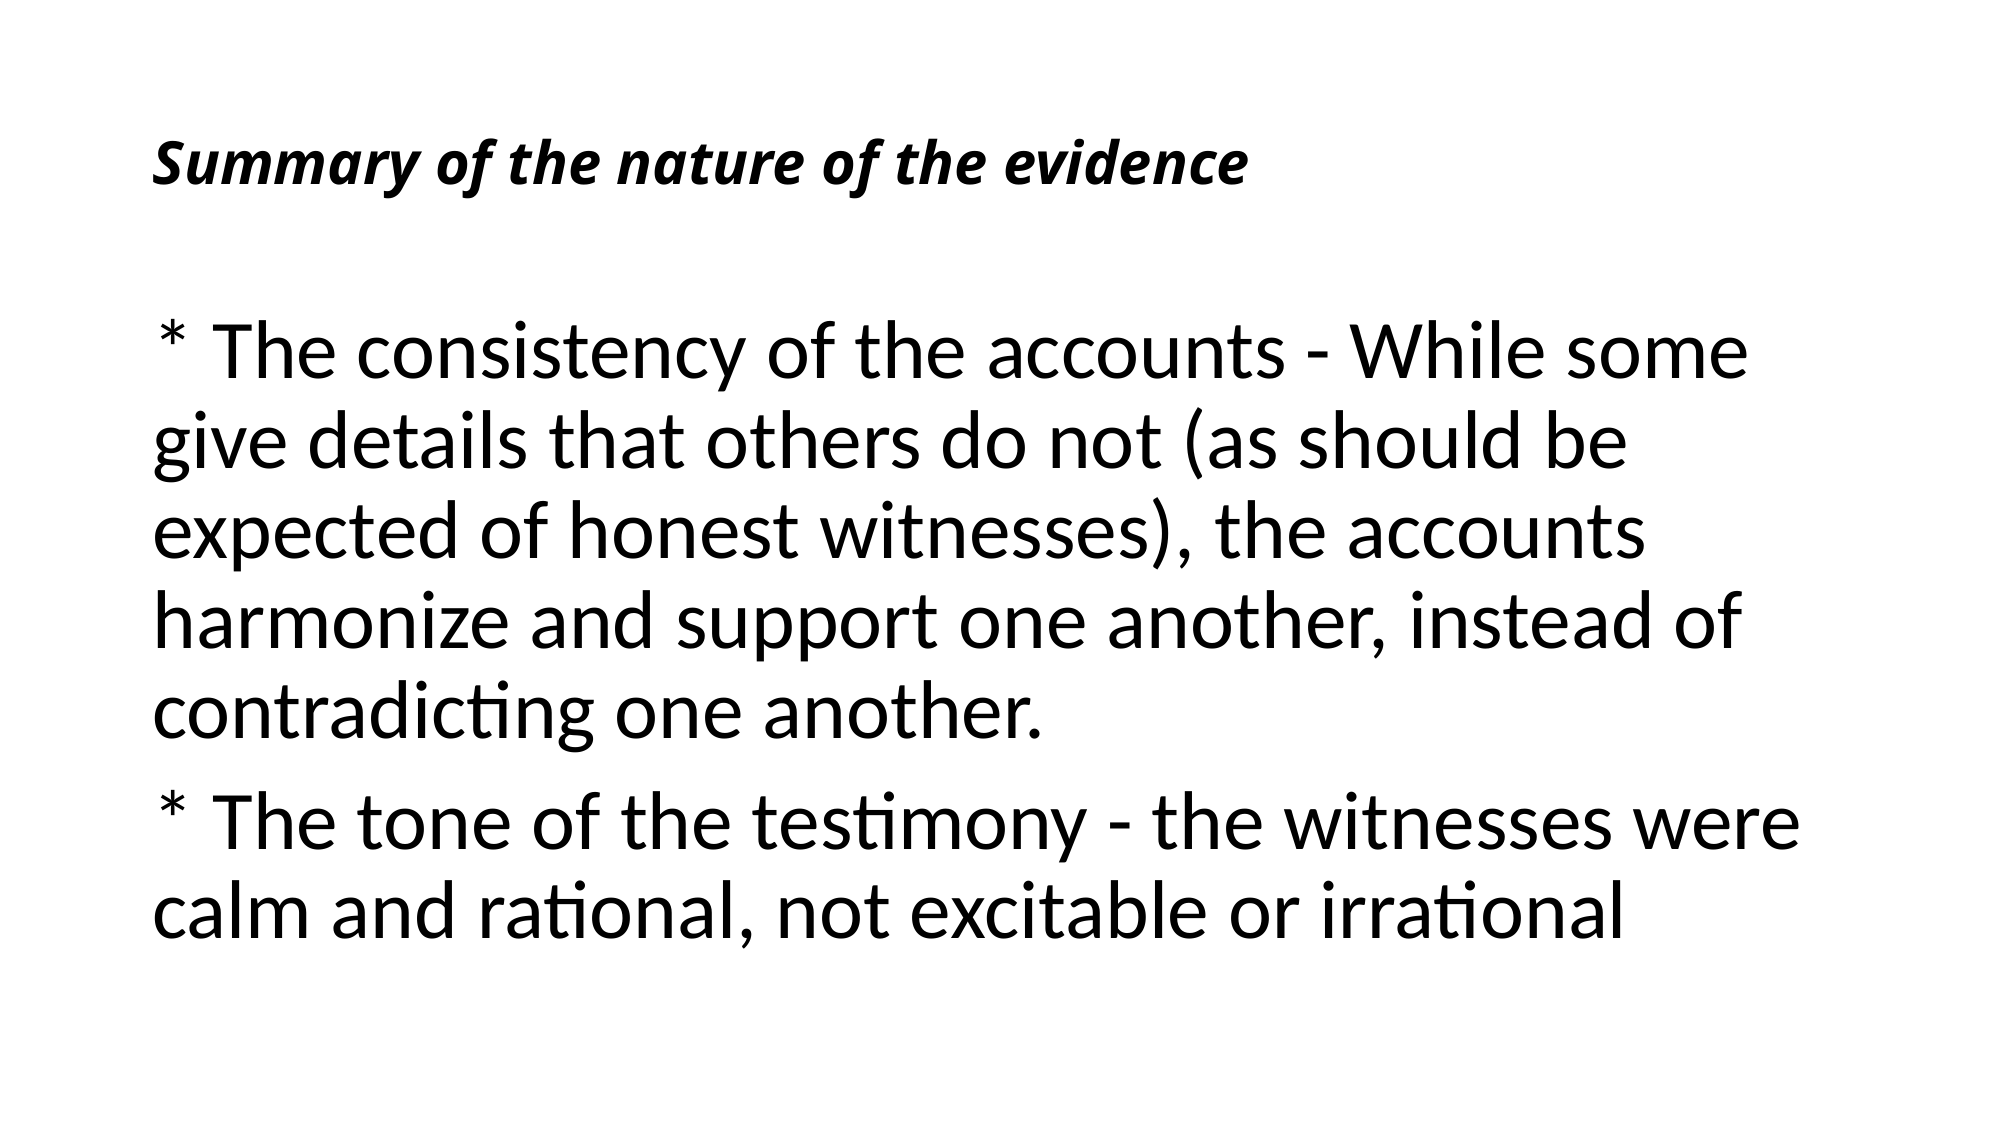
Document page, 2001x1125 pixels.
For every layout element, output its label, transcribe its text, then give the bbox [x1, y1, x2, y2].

title Summary of the nature of the evidence [137, 59, 1863, 278]
list * The consistency of the accounts - While some give details that others do not (as should be expected of honest witnesses), the accounts harmonize and support one another, instead of contradicting one another. * The tone of the testimony - the witnesses were calm and rational, not excitable or irrational [137, 299, 1863, 1014]
